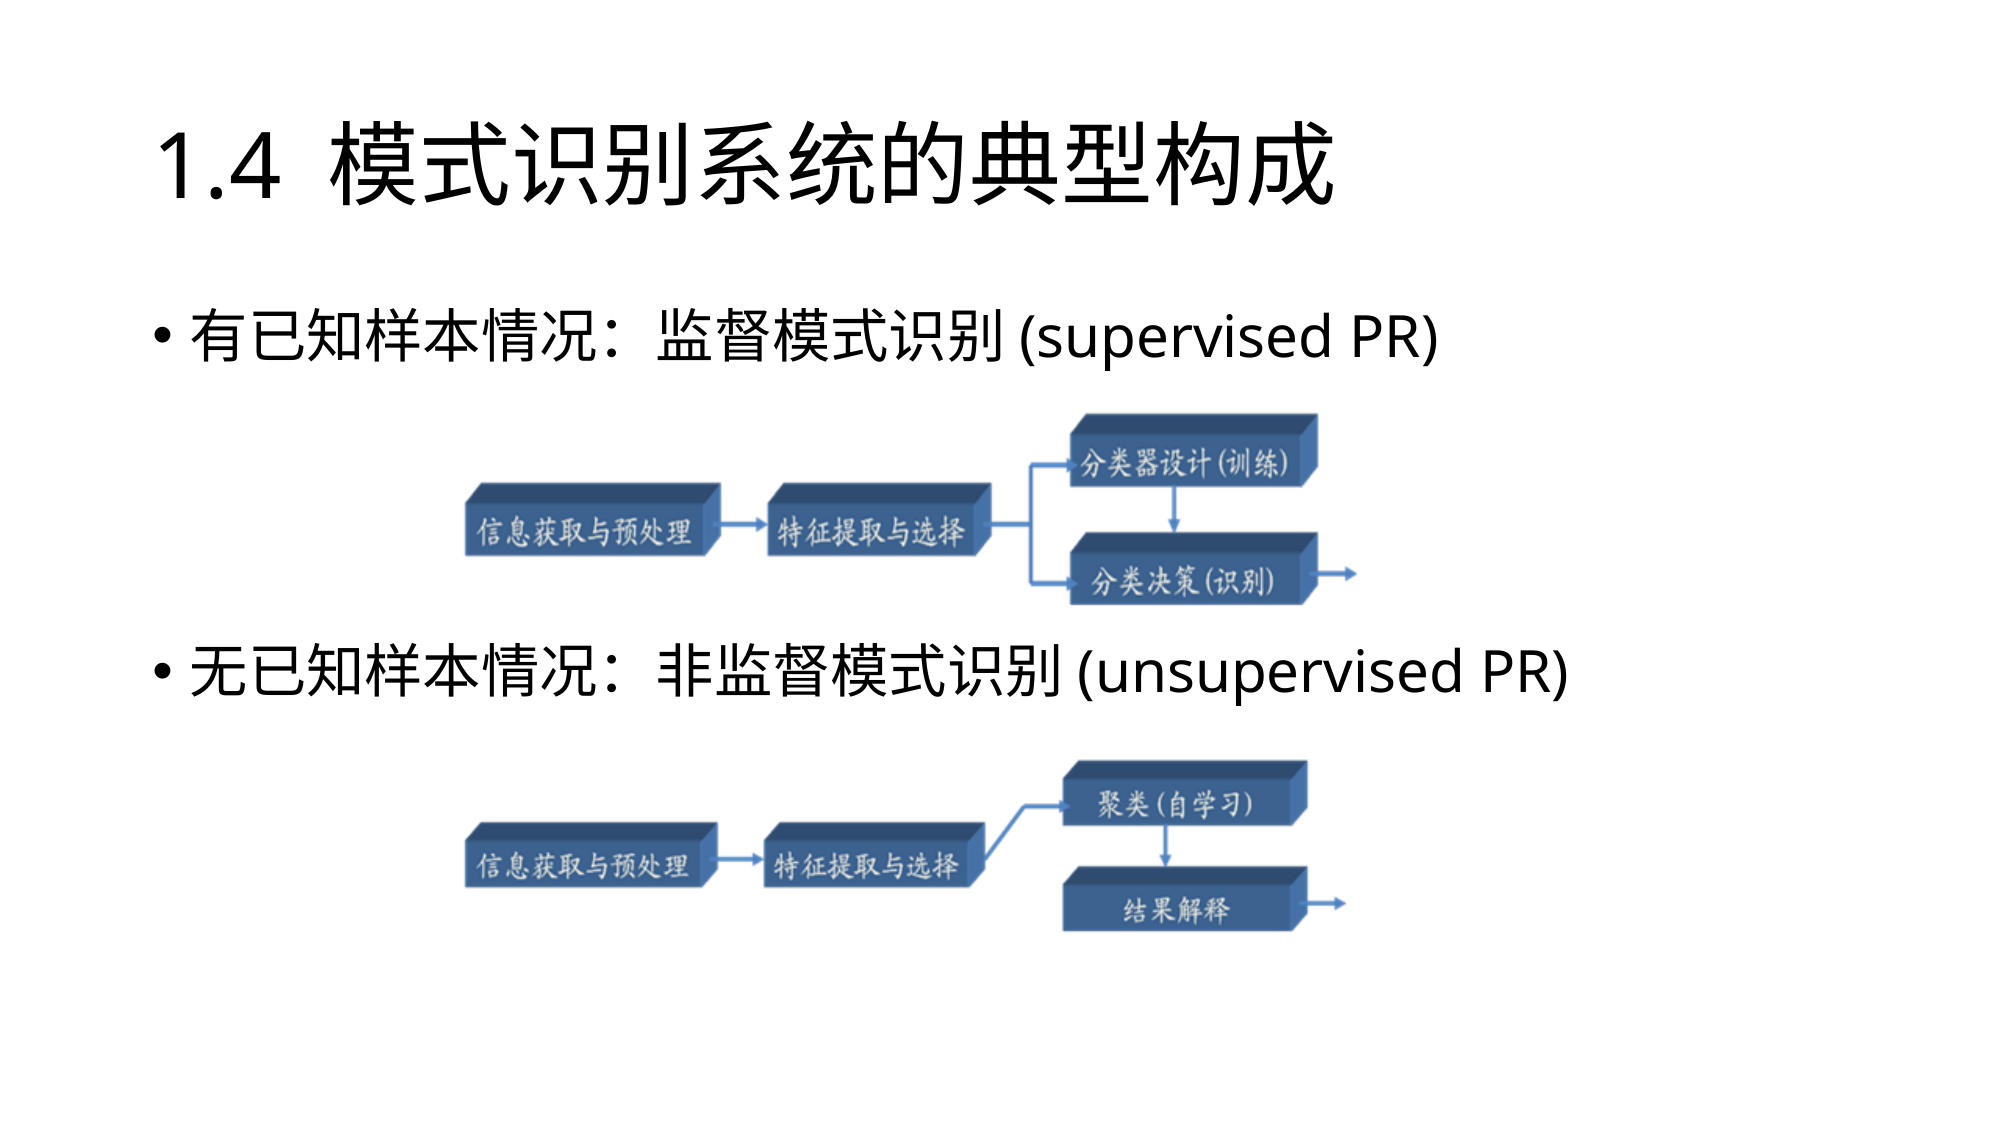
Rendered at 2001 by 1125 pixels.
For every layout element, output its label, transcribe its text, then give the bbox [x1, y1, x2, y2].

title 1.4 模式识别系统的典型构成 [137, 59, 1863, 278]
picture [459, 758, 1361, 936]
picture [459, 411, 1372, 610]
list 有已知样本情况：监督模式识别(supervised PR) 无已知样本情况：非监督模式识别(unsupervised PR) [137, 299, 1863, 1014]
